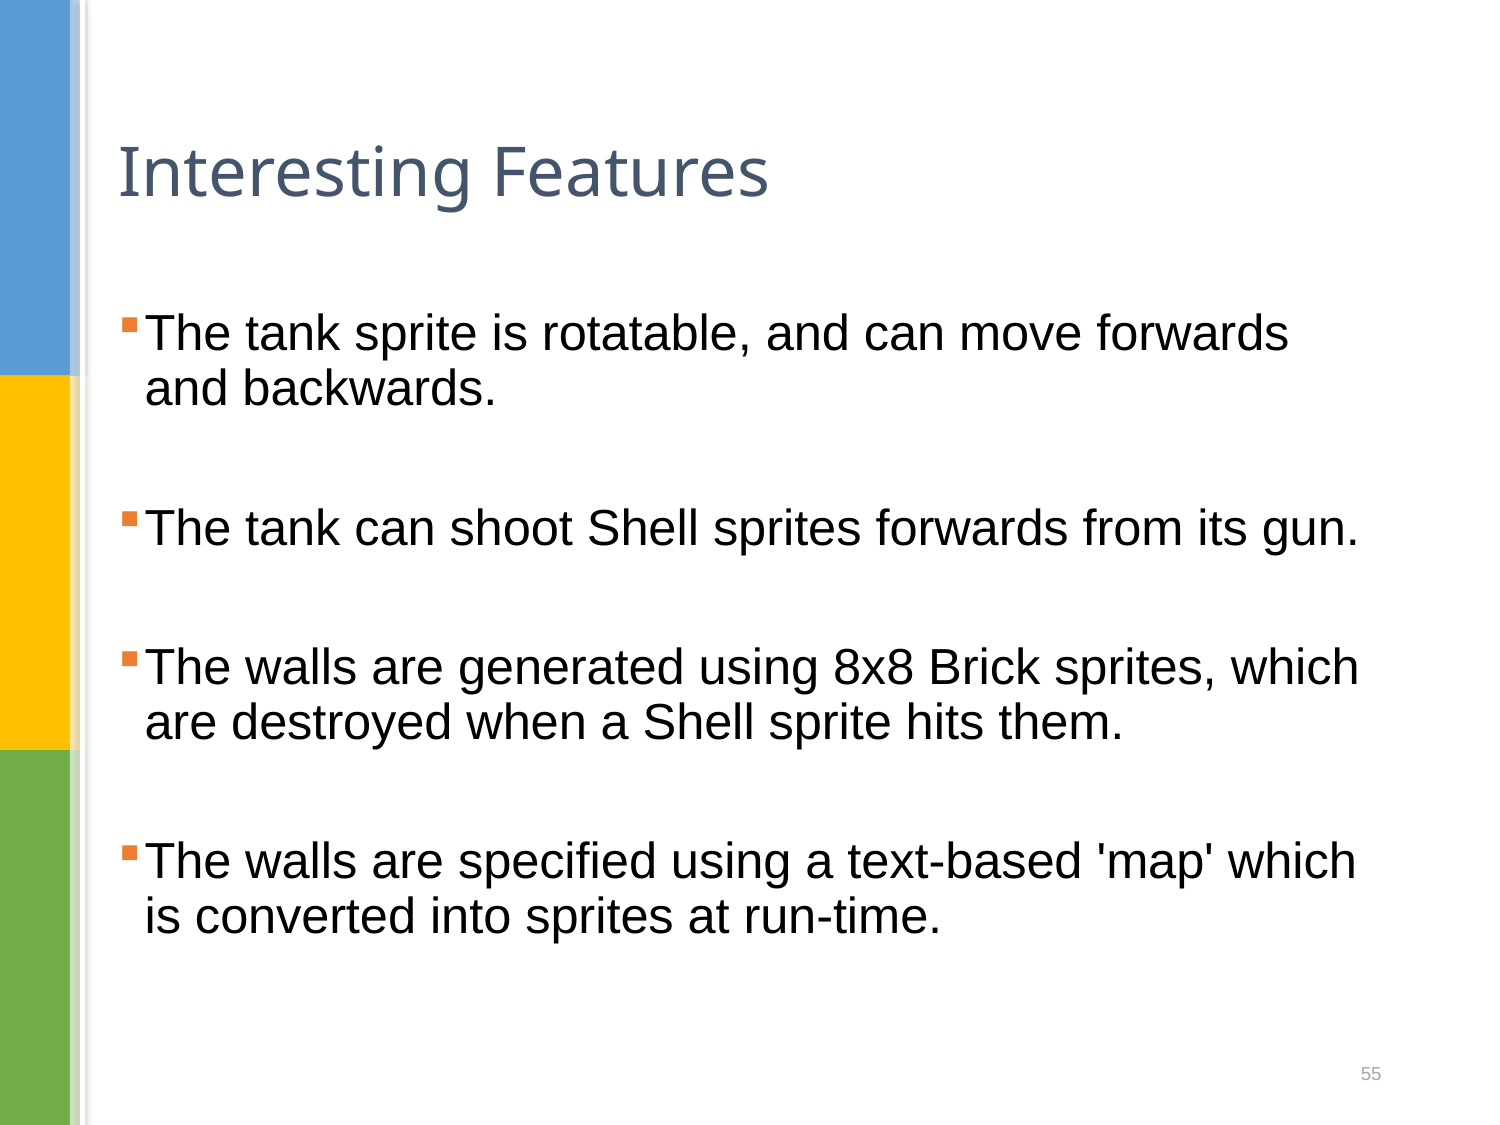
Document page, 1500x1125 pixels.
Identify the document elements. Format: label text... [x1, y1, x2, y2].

slide_number 55 [993, 1042, 1397, 1103]
title Interesting Features [103, 59, 1397, 278]
list The tank sprite is rotatable, and can move forwards and backwards. The tank can shoot Shell sprites forwards from its gun. The walls are generated using 8x8 Brick sprites, which are destroyed when a Shell sprite hits them. The walls are specified using a text-based 'map' which is converted into sprites at run-time. [103, 299, 1397, 1014]
